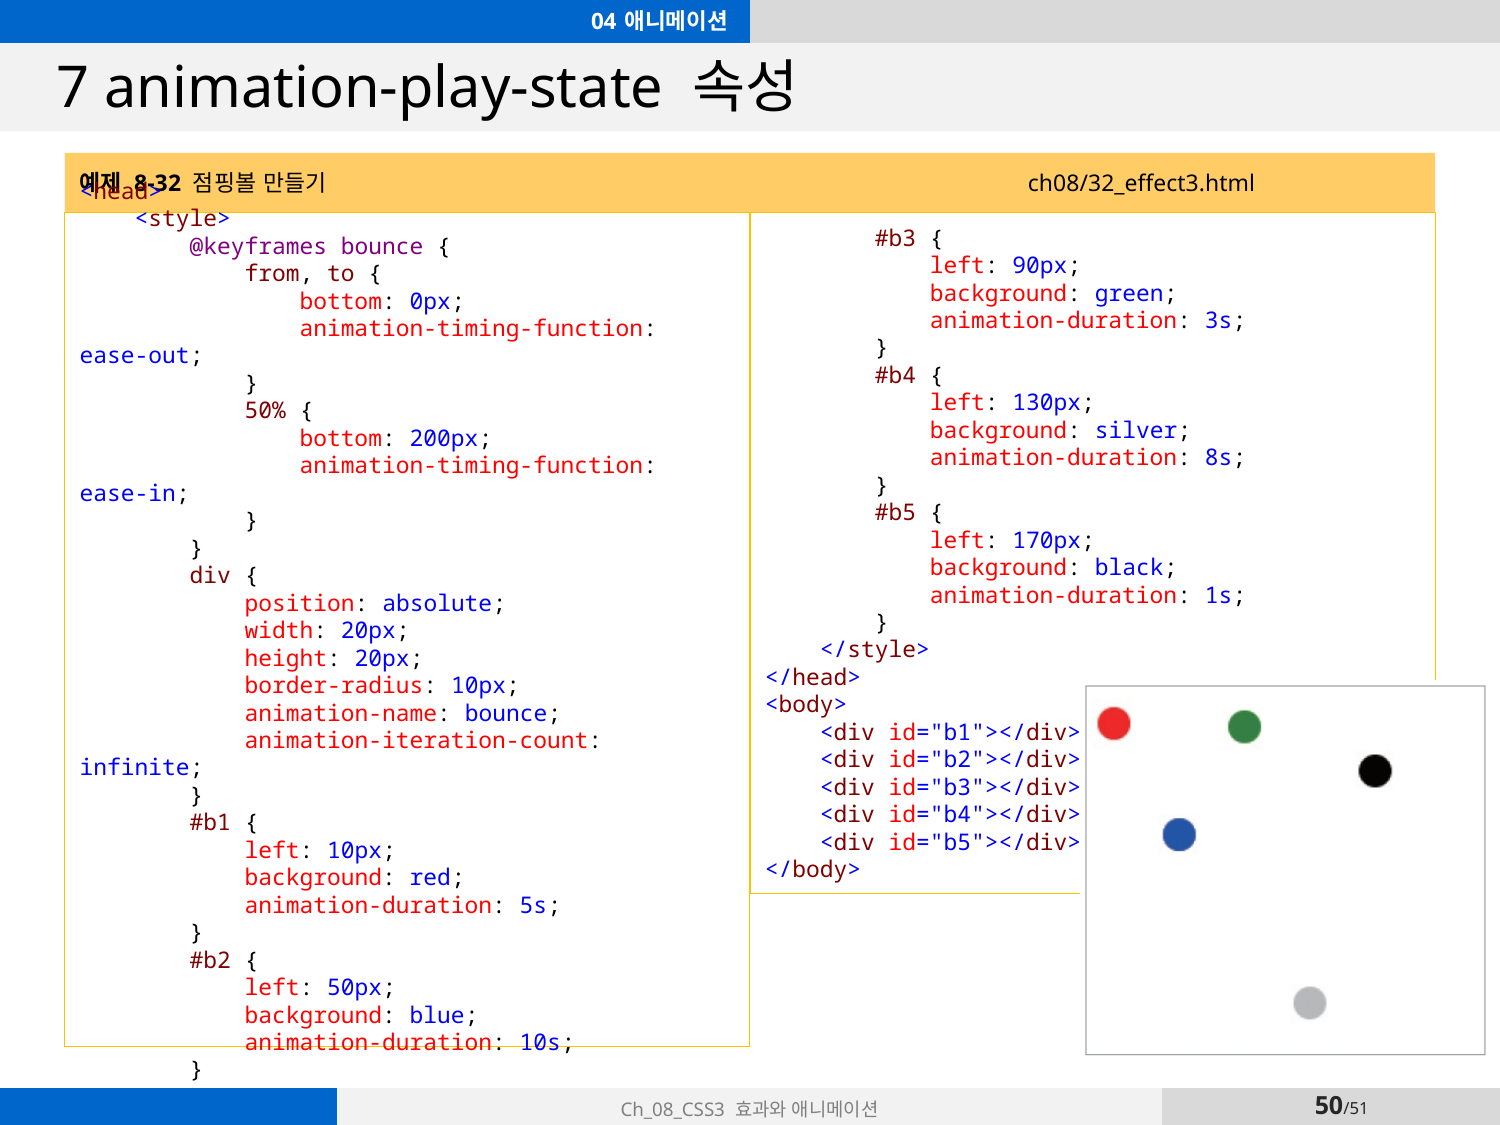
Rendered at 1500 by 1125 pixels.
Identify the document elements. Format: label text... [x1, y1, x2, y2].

title 7 animation-play-state 속성 [41, 42, 1459, 128]
picture [1080, 680, 1492, 1064]
text_box <head> <style> @keyframes bounce { from, to { bottom: 0px; animation-timing-function: ease-out; } 50% { bottom: 200px; animation-timing-function: ease-in; } } div { position: absolute; width: 20px; height: 20px; border-radius: 10px; animation-name: bounce; animation-iteration-count: infinite; } #b1 { left: 10px; background: red; animation-duration: 5s; } #b2 { left: 50px; background: blue; animation-duration: 10s; } [63, 210, 752, 1049]
text_box #b3 { left: 90px; background: green; animation-duration: 3s; } #b4 { left: 130px; background: silver; animation-duration: 8s; } #b5 { left: 170px; background: black; animation-duration: 1s; } </style> </head> <body> <div id="b1"></div> <div id="b2"></div> <div id="b3"></div> <div id="b4"></div> <div id="b5"></div> </body> [748, 210, 1437, 895]
text_box 04 애니메이션 [0, 0, 743, 43]
text_box 예제 8-32 점핑볼 만들기 ch08/32_effect3.html [63, 151, 1437, 210]
